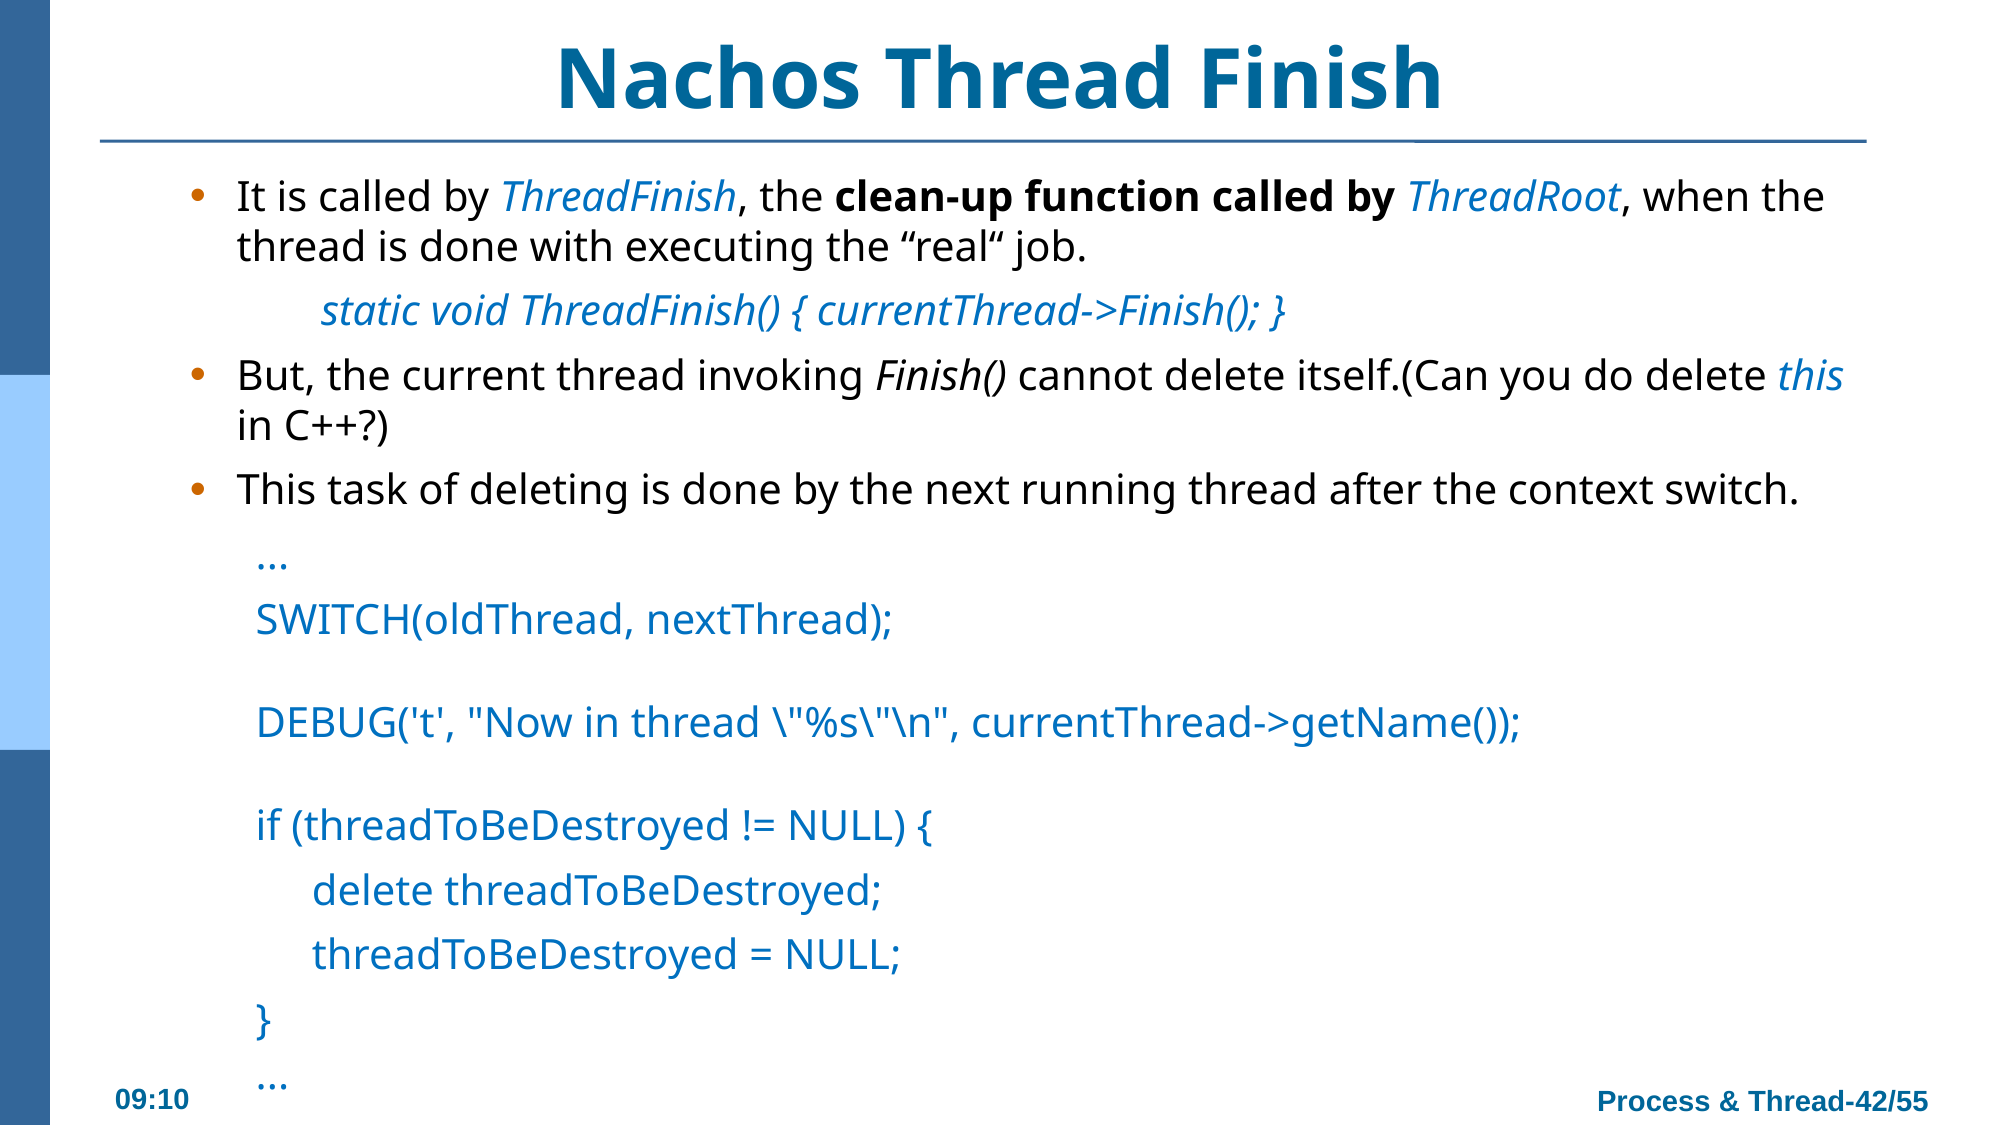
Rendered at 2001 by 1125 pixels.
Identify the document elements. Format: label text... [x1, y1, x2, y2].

title Nachos Thread Finish [99, 38, 1900, 133]
list It is called by ThreadFinish, the clean-up function called by ThreadRoot, when the thread is done with executing the “real“ job. static void ThreadFinish() { currentThread->Finish(); } But, the current thread invoking Finish() cannot delete itself.(Can you do delete this in C++?) This task of deleting is done by the next running thread after the context switch. ... SWITCH(oldThread, nextThread); DEBUG('t', "Now in thread \"%s\"\n", currentThread->getName()); if (threadToBeDestroyed != NULL) { delete threadToBeDestroyed; threadToBeDestroyed = NULL; } ... [99, 161, 1900, 921]
